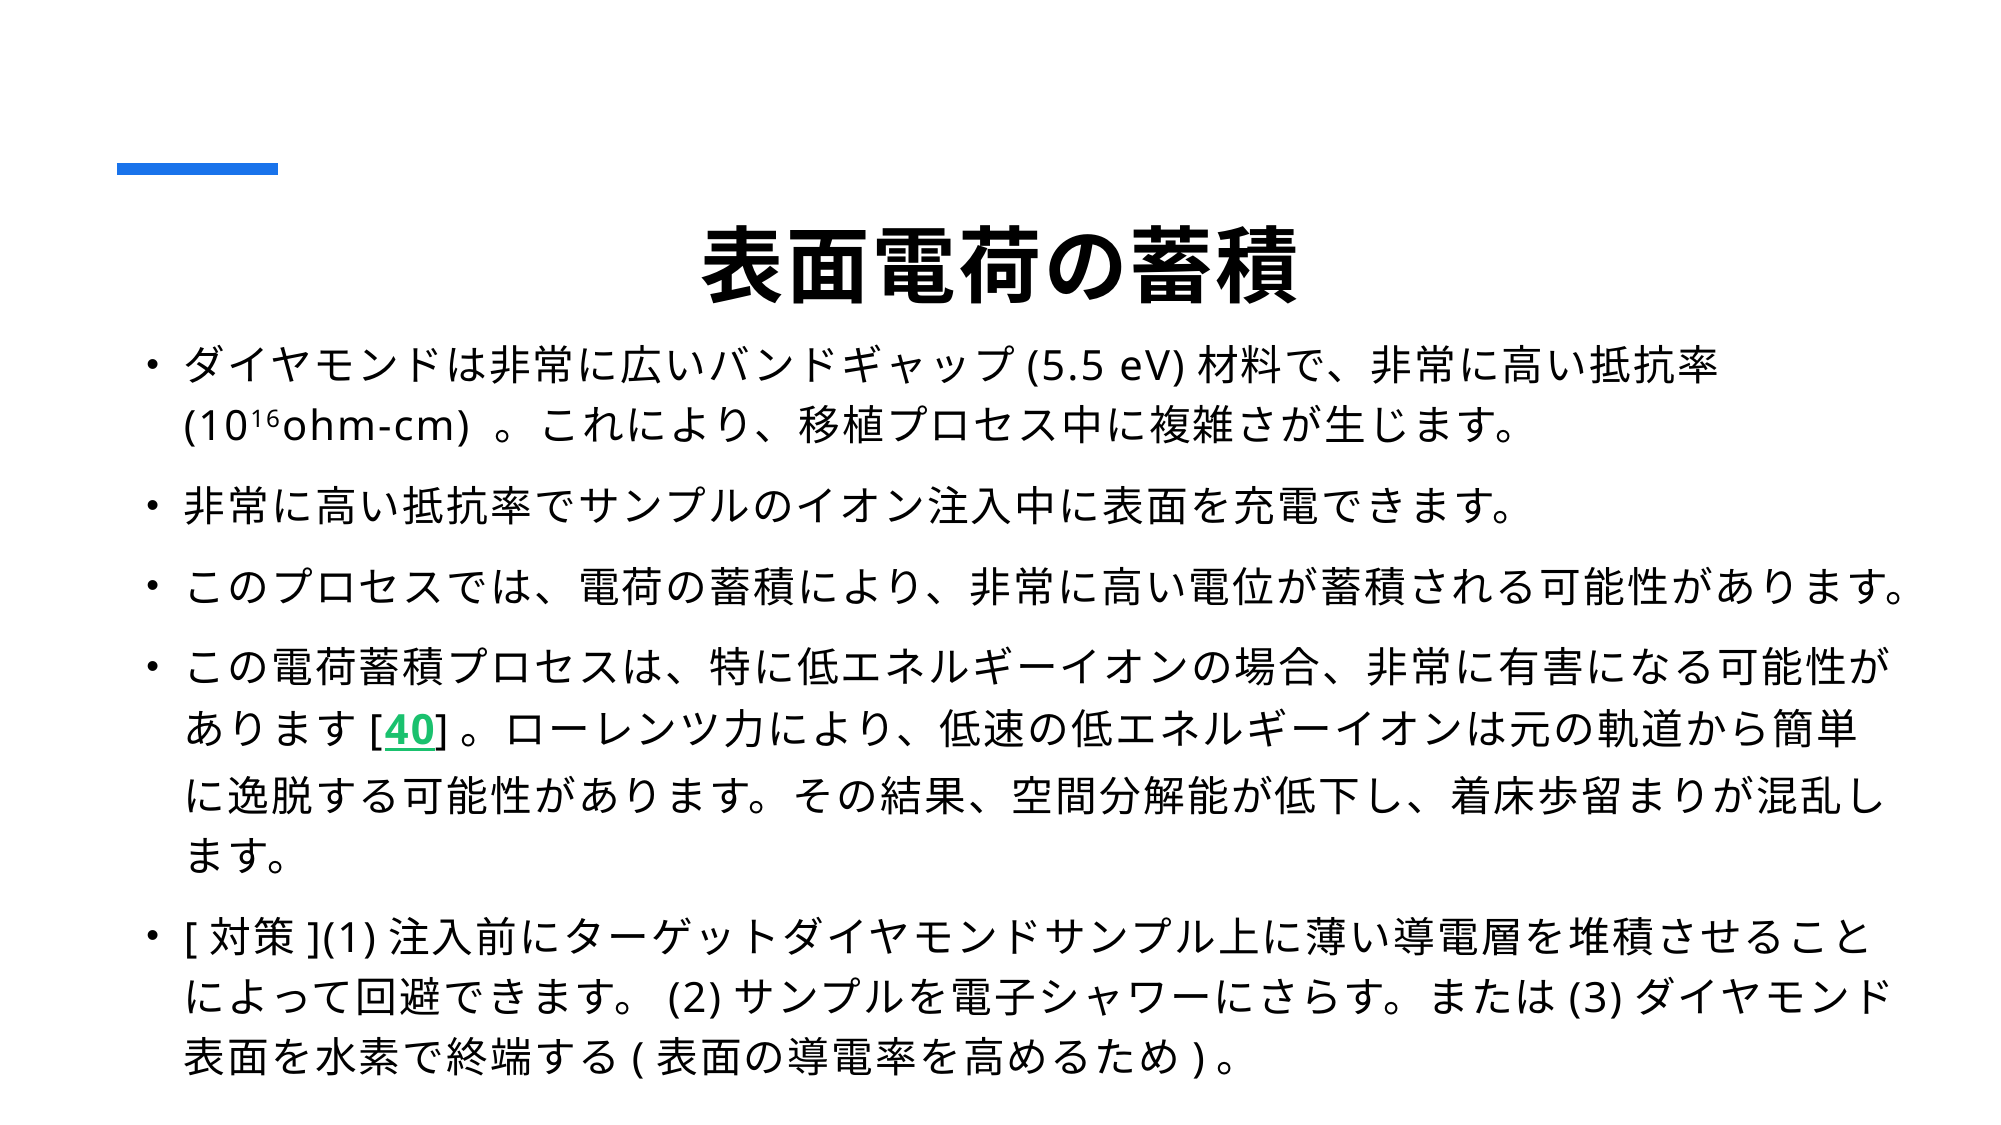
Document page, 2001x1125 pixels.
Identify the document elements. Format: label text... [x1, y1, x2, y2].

list ダイヤモンドは非常に広いバンドギャップ(5.5 eV)材料で、非常に高い抵抗率(1016ohm-cm) 。これにより、移植プロセス中に複雑さが生じます。 非常に高い抵抗率でサンプルのイオン注入中に表面を充電できます。 このプロセスでは、電荷の蓄積により、非常に高い電位が蓄積される可能性があります。 この電荷蓄積プロセスは、特に低エネルギーイオンの場合、非常に有害になる可能性があります[40]。ローレンツ力により、低速の低エネルギーイオンは元の軌道から簡単に逸脱する可能性があります。その結果、空間分解能が低下し、着床歩留まりが混乱します。 [対策](1)注入前にターゲットダイヤモンドサンプル上に薄い導電層を堆積させることによって回避できます。(2)サンプルを電子シャワーにさらす。または(3)ダイヤモンド表面を水素で終端する(表面の導電率を高めるため)。 [128, 310, 1915, 969]
title 表面電荷の蓄積 [106, 175, 1894, 356]
